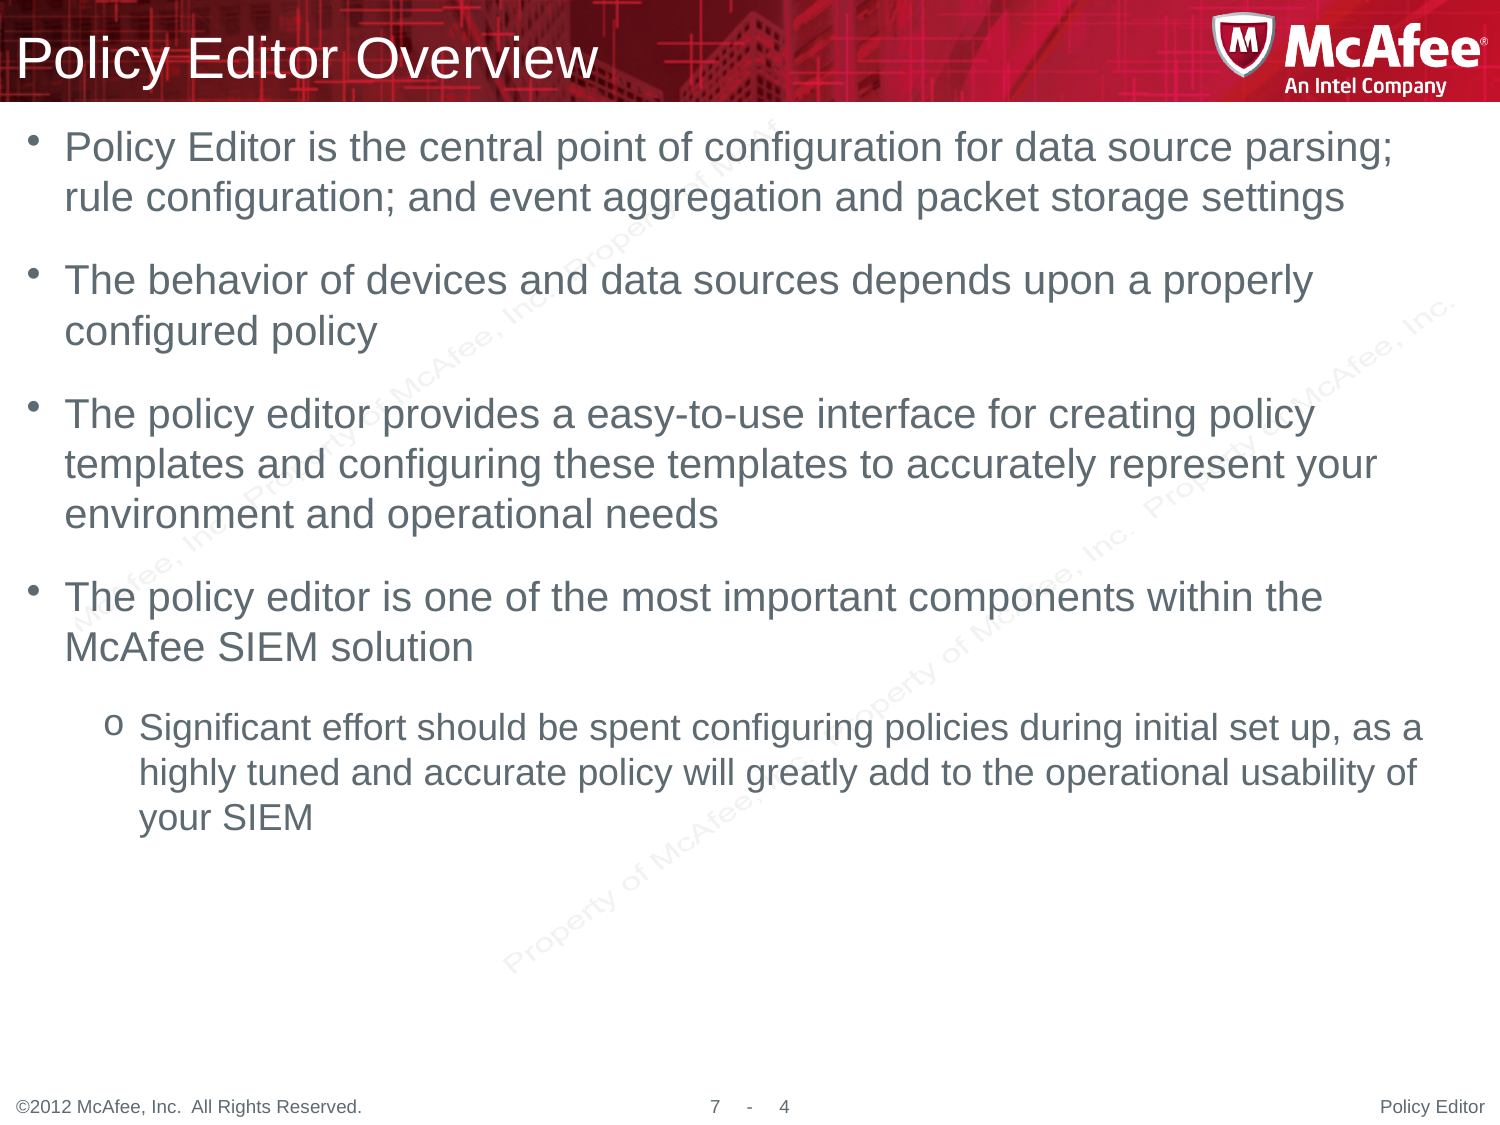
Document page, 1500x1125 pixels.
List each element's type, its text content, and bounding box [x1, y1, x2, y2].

title Policy Editor Overview [0, 0, 1172, 98]
list Policy Editor is the central point of configuration for data source parsing; rule configuration; and event aggregation and packet storage settings The behavior of devices and data sources depends upon a properly configured policy The policy editor provides a easy-to-use interface for creating policy templates and configuring these templates to accurately represent your environment and operational needs The policy editor is one of the most important components within the McAfee SIEM solution Significant effort should be spent configuring policies during initial set up, as a highly tuned and accurate policy will greatly add to the operational usability of your SIEM [11, 112, 1488, 1076]
footer Policy Editor [924, 1087, 1500, 1125]
picture [0, 0, 1500, 1050]
